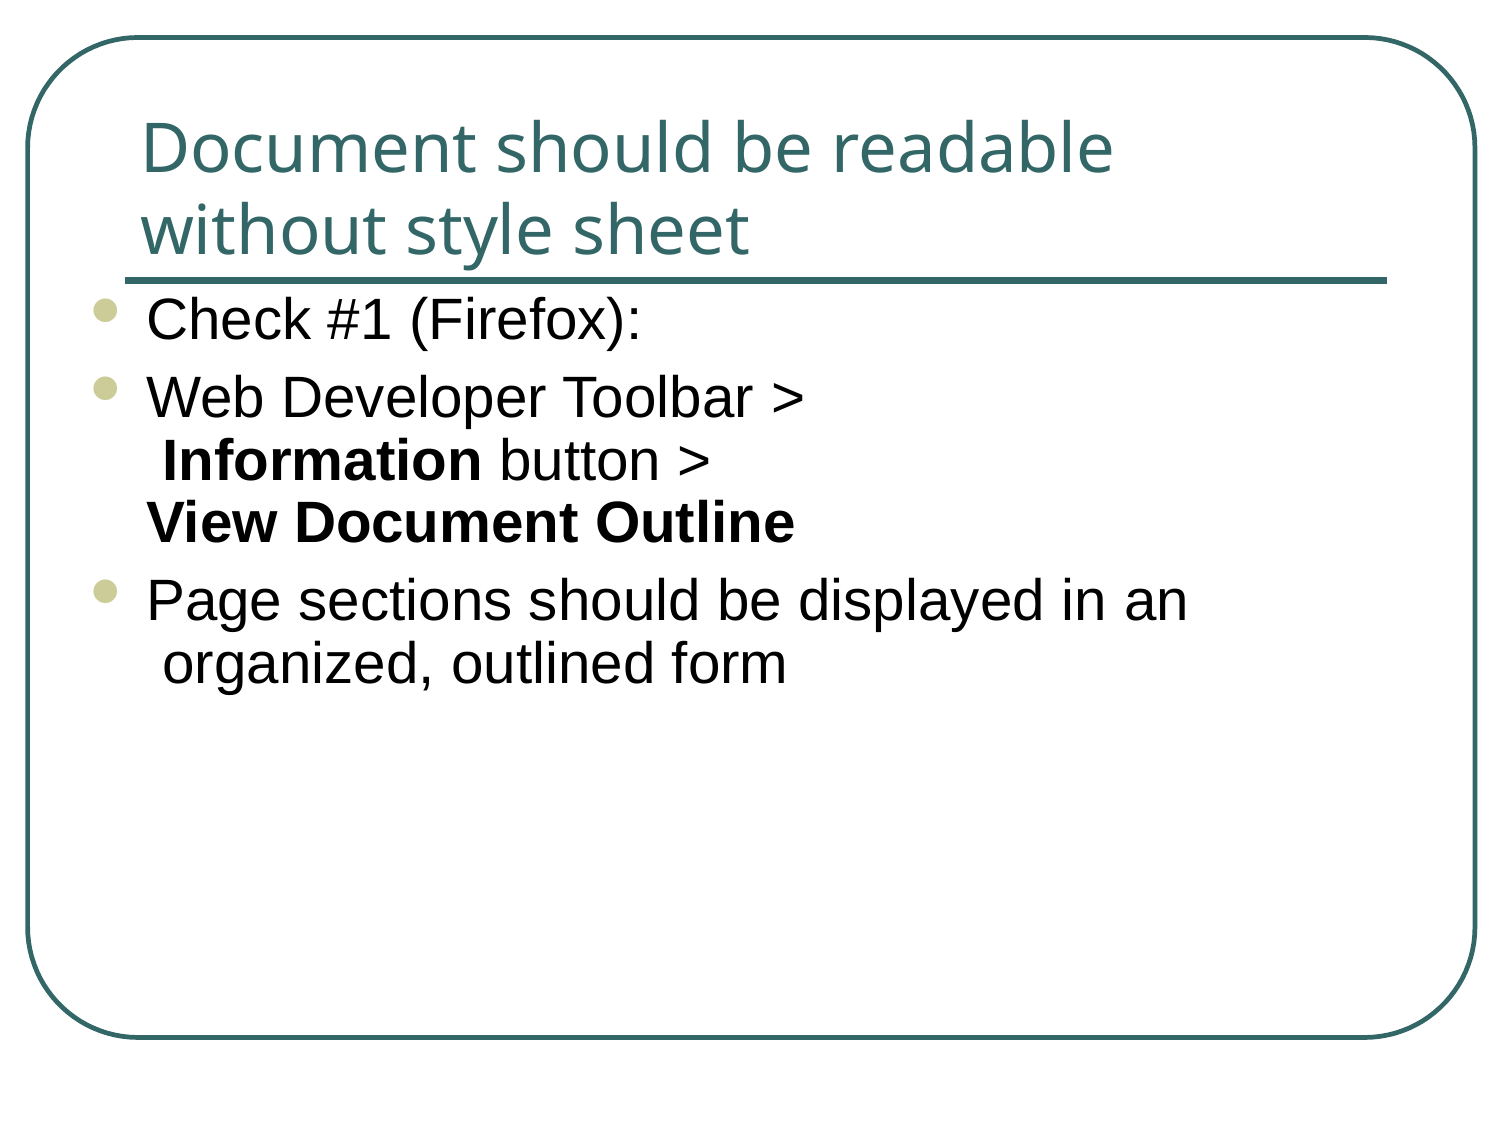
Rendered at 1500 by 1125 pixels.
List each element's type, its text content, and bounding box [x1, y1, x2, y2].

text_box Check #1 (Firefox): Web Developer Toolbar > Information button > View Document Outline Page sections should be displayed in an organized, outlined form [87, 271, 1191, 695]
title Document should be readable without style sheet [137, 101, 1362, 292]
